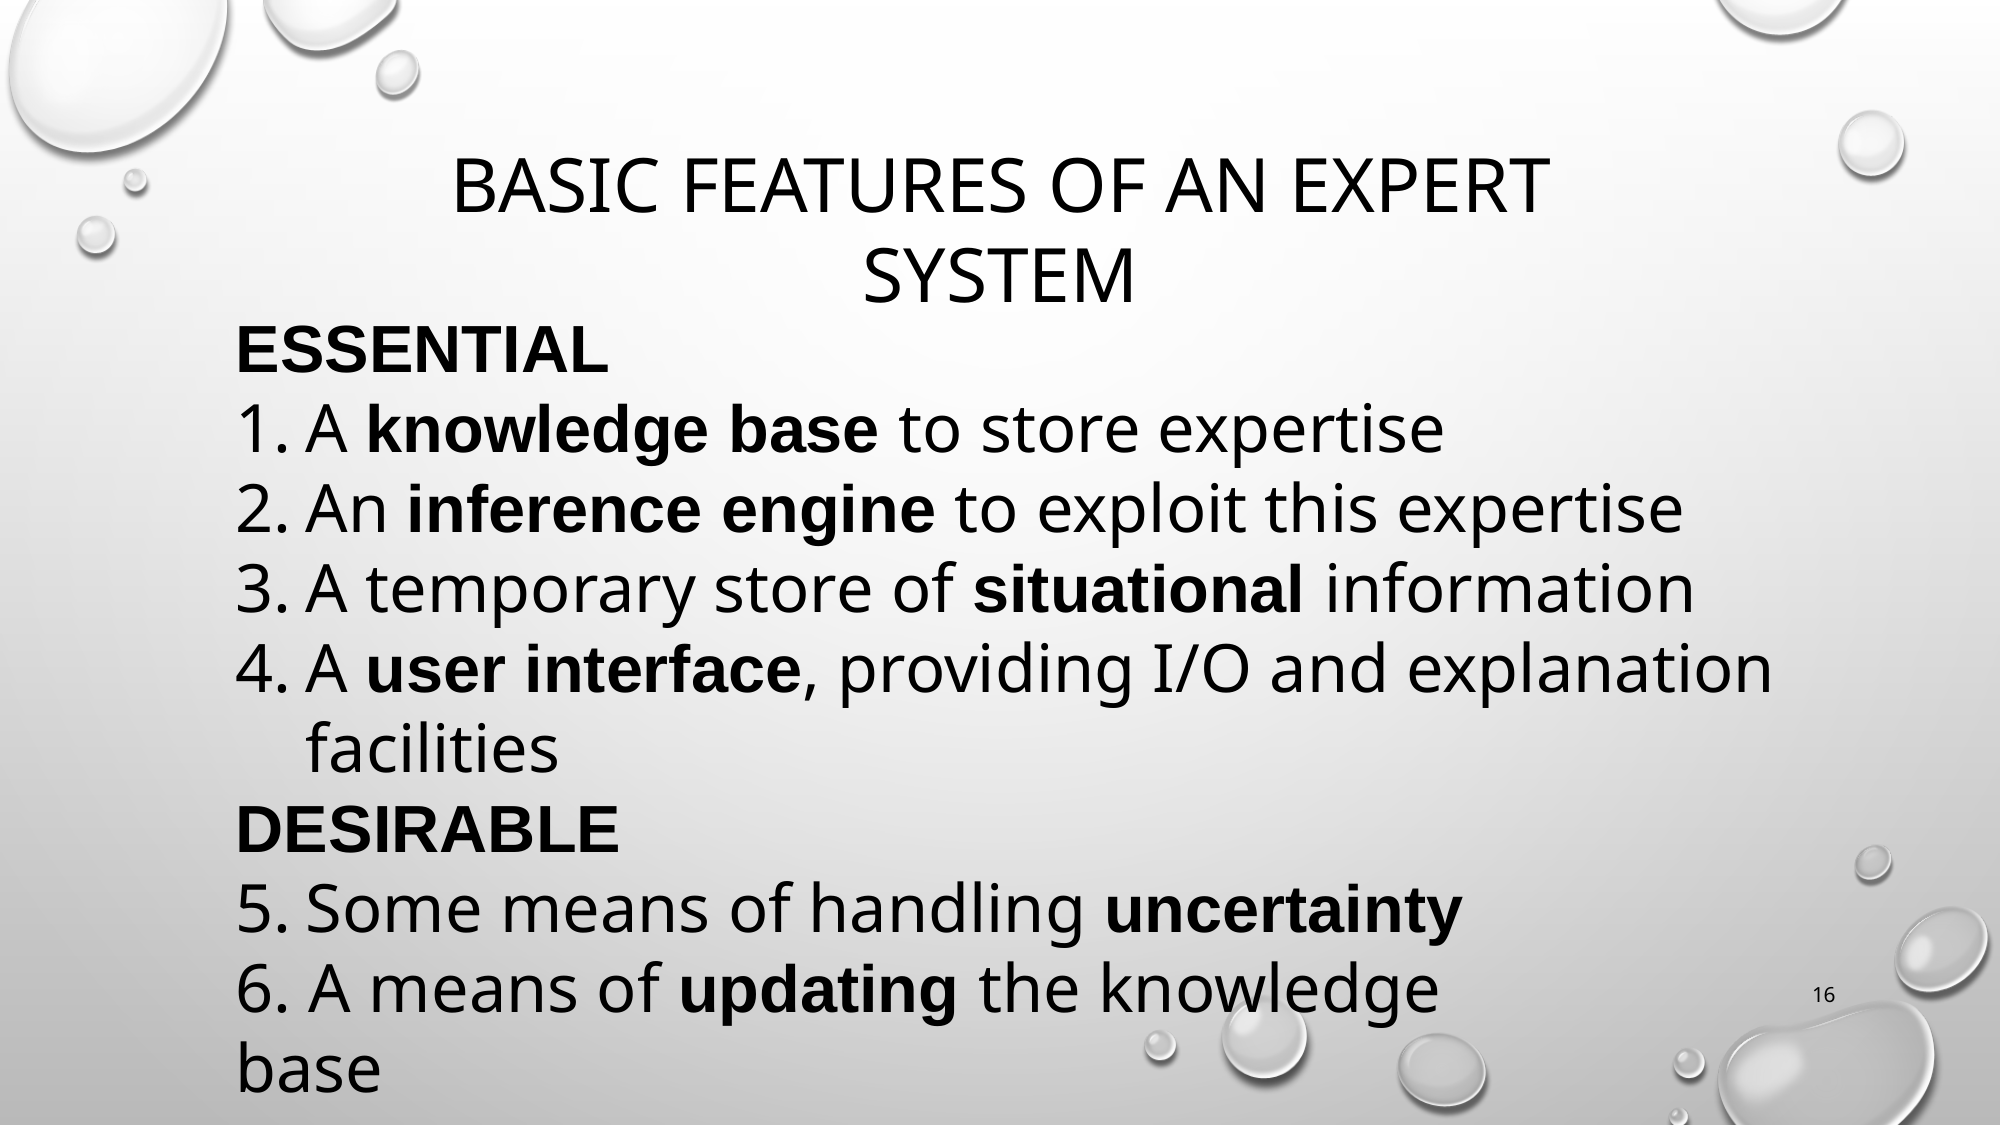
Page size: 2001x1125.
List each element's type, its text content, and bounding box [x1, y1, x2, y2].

title BASIC FEATURES OF AN EXPERT SYSTEM [324, 130, 1676, 303]
text_box 16 [1810, 979, 1838, 1007]
text_box ESSENTIAL A knowledge base to store expertise An inference engine to exploit this expertise A temporary store of situational information A user interface, providing I/O and explanation facilities DESIRABLE Some means of handling uncertainty [233, 303, 1838, 946]
picture [0, 0, 2000, 1125]
text_box 6. A means of updating the knowledge base [233, 943, 1580, 1106]
